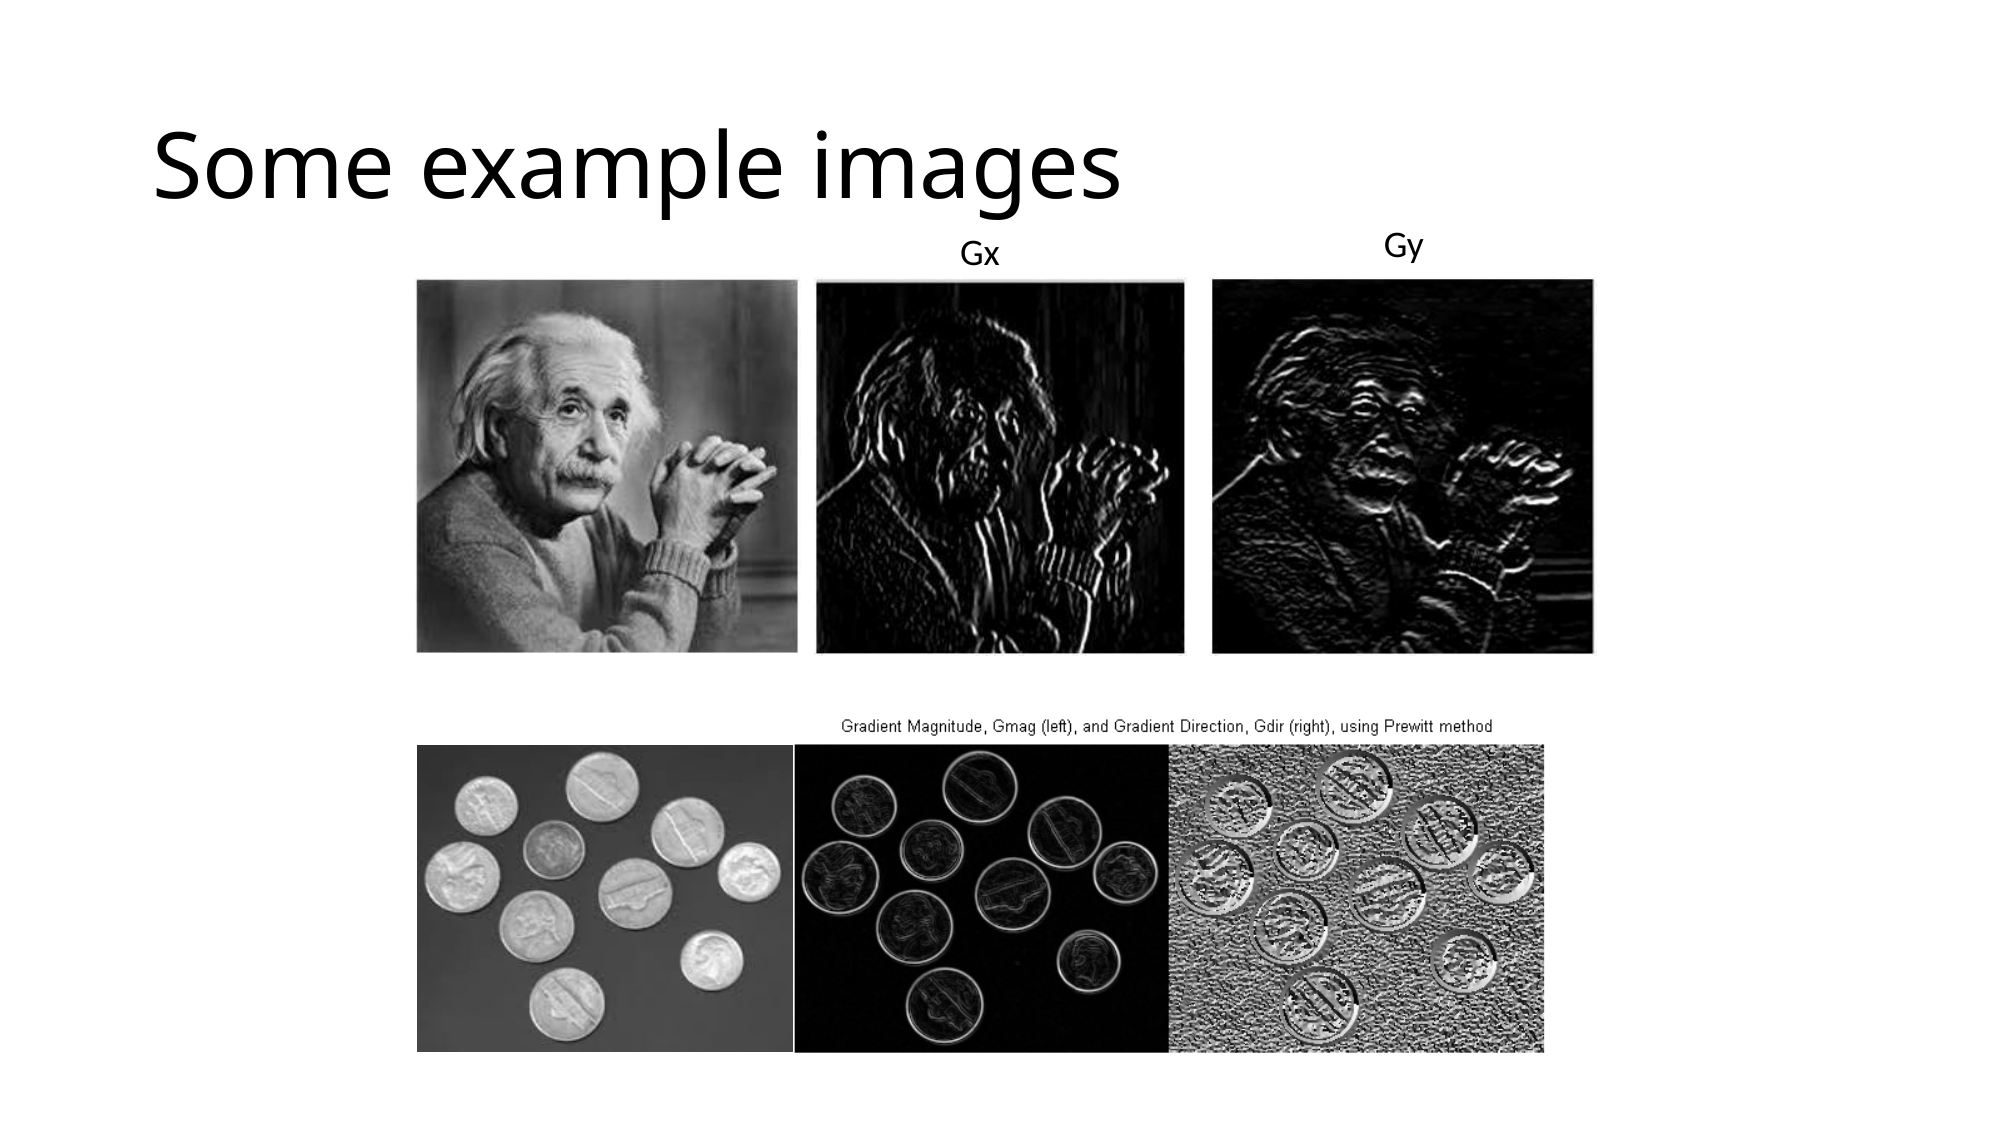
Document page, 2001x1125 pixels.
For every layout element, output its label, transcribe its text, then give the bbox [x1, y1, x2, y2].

title Some example images [137, 59, 1863, 278]
picture [814, 277, 1187, 656]
picture [414, 277, 801, 656]
picture [1210, 277, 1597, 656]
picture [417, 707, 1648, 1123]
text_box Gx [945, 220, 1015, 277]
text_box Gy [1369, 212, 1439, 273]
